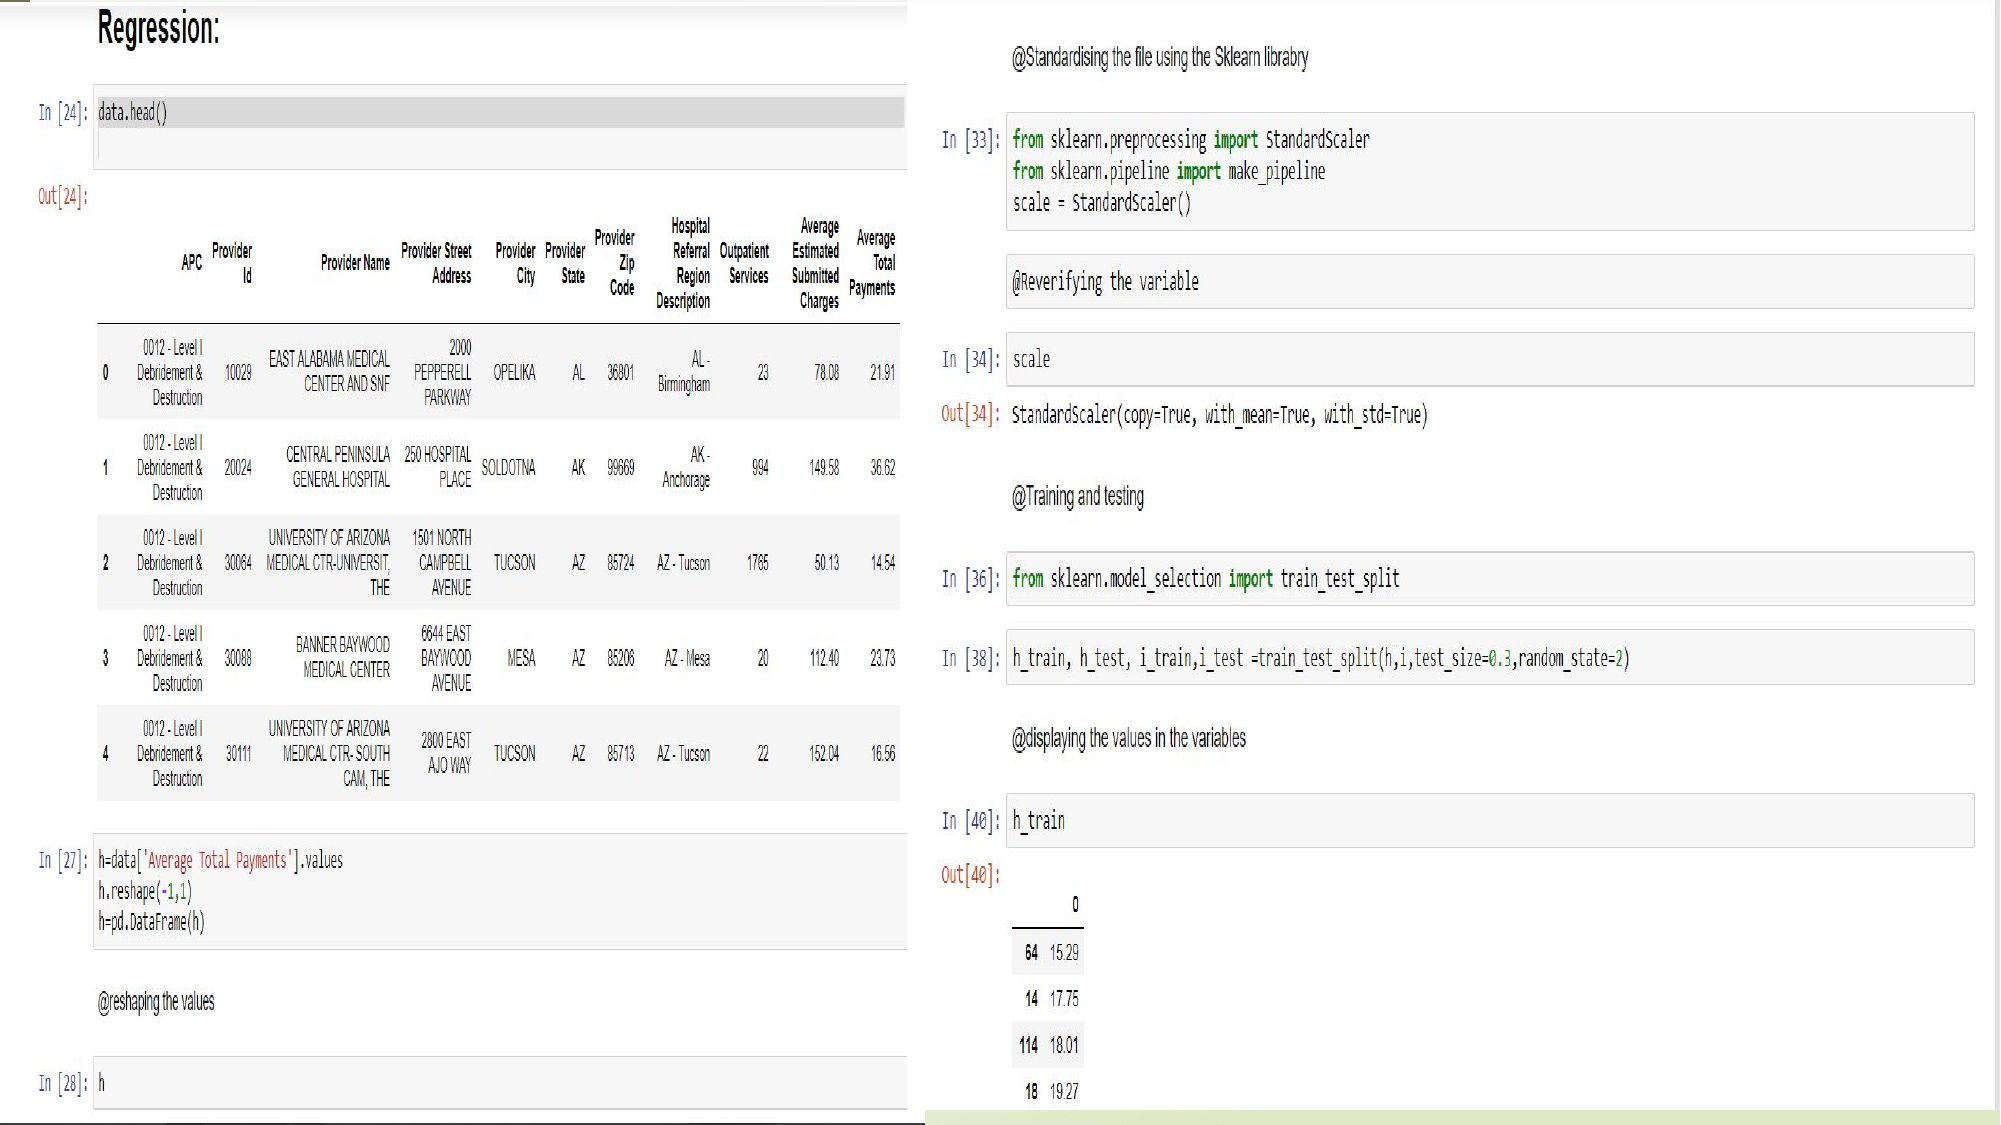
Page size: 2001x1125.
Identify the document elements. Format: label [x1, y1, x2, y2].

picture [907, 0, 2000, 1110]
list [0, 2, 925, 1125]
